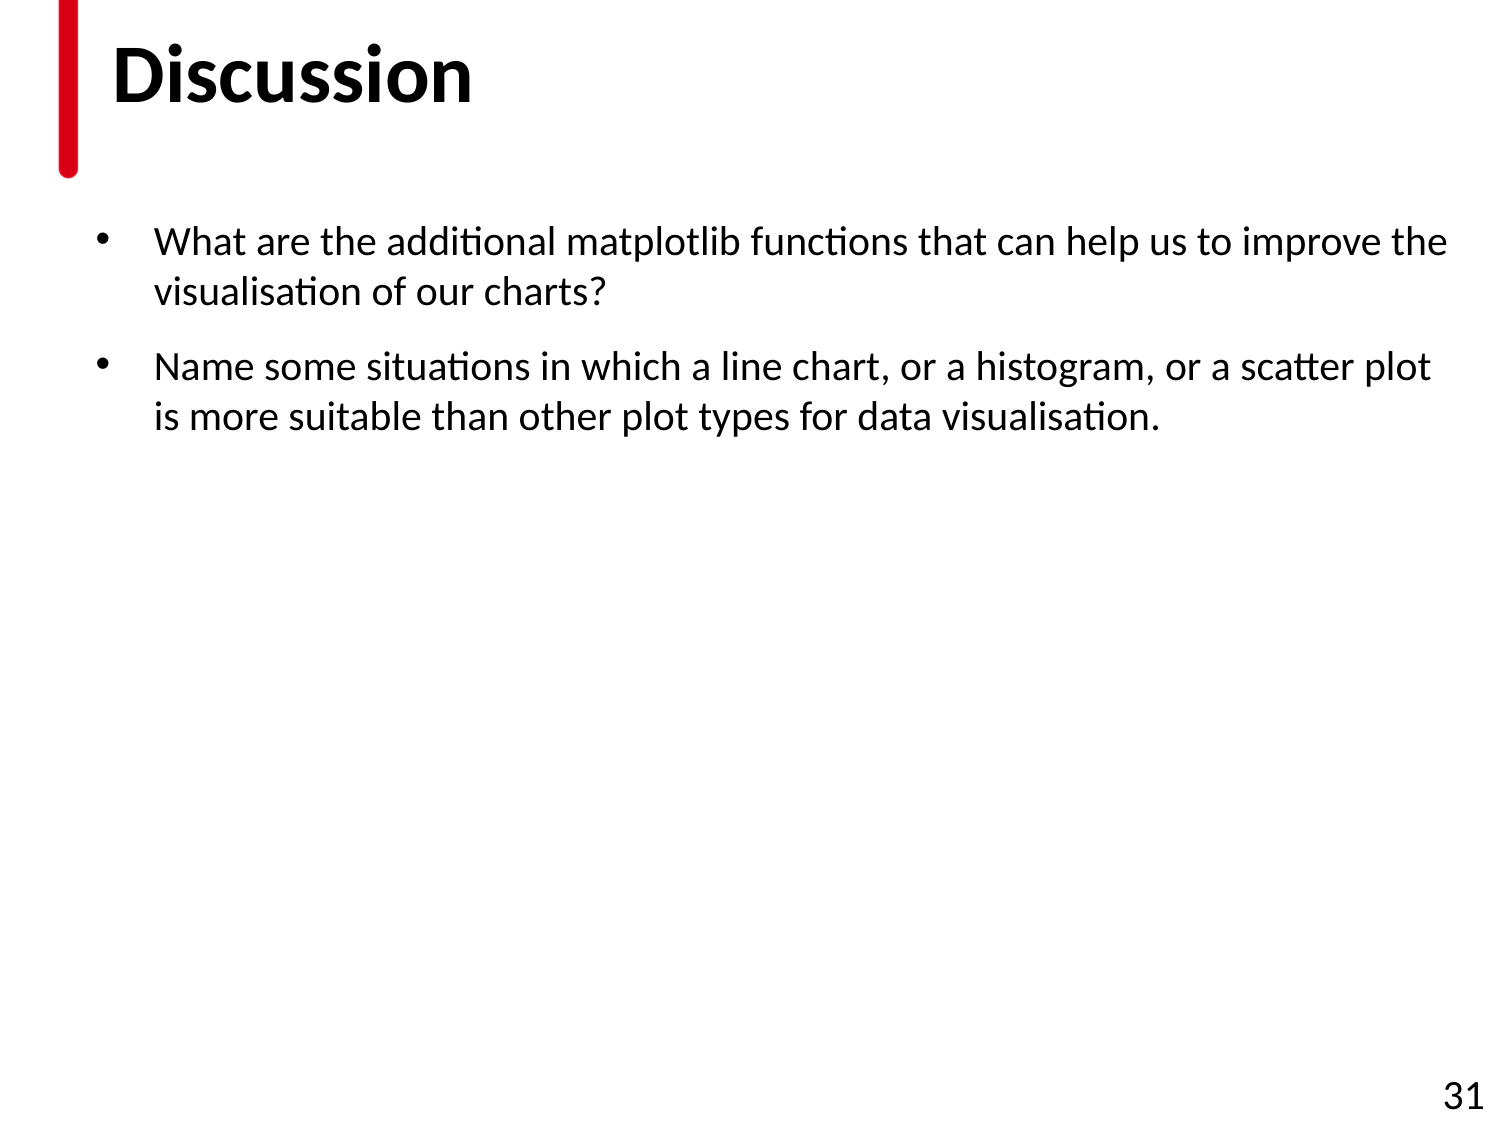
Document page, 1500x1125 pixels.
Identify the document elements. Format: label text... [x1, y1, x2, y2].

title Discussion [97, 0, 1500, 138]
list What are the additional matplotlib functions that can help us to improve the visualisation of our charts? Name some situations in which a line chart, or a histogram, or a scatter plot is more suitable than other plot types for data visualisation. [80, 206, 1470, 701]
picture [57, 0, 81, 200]
